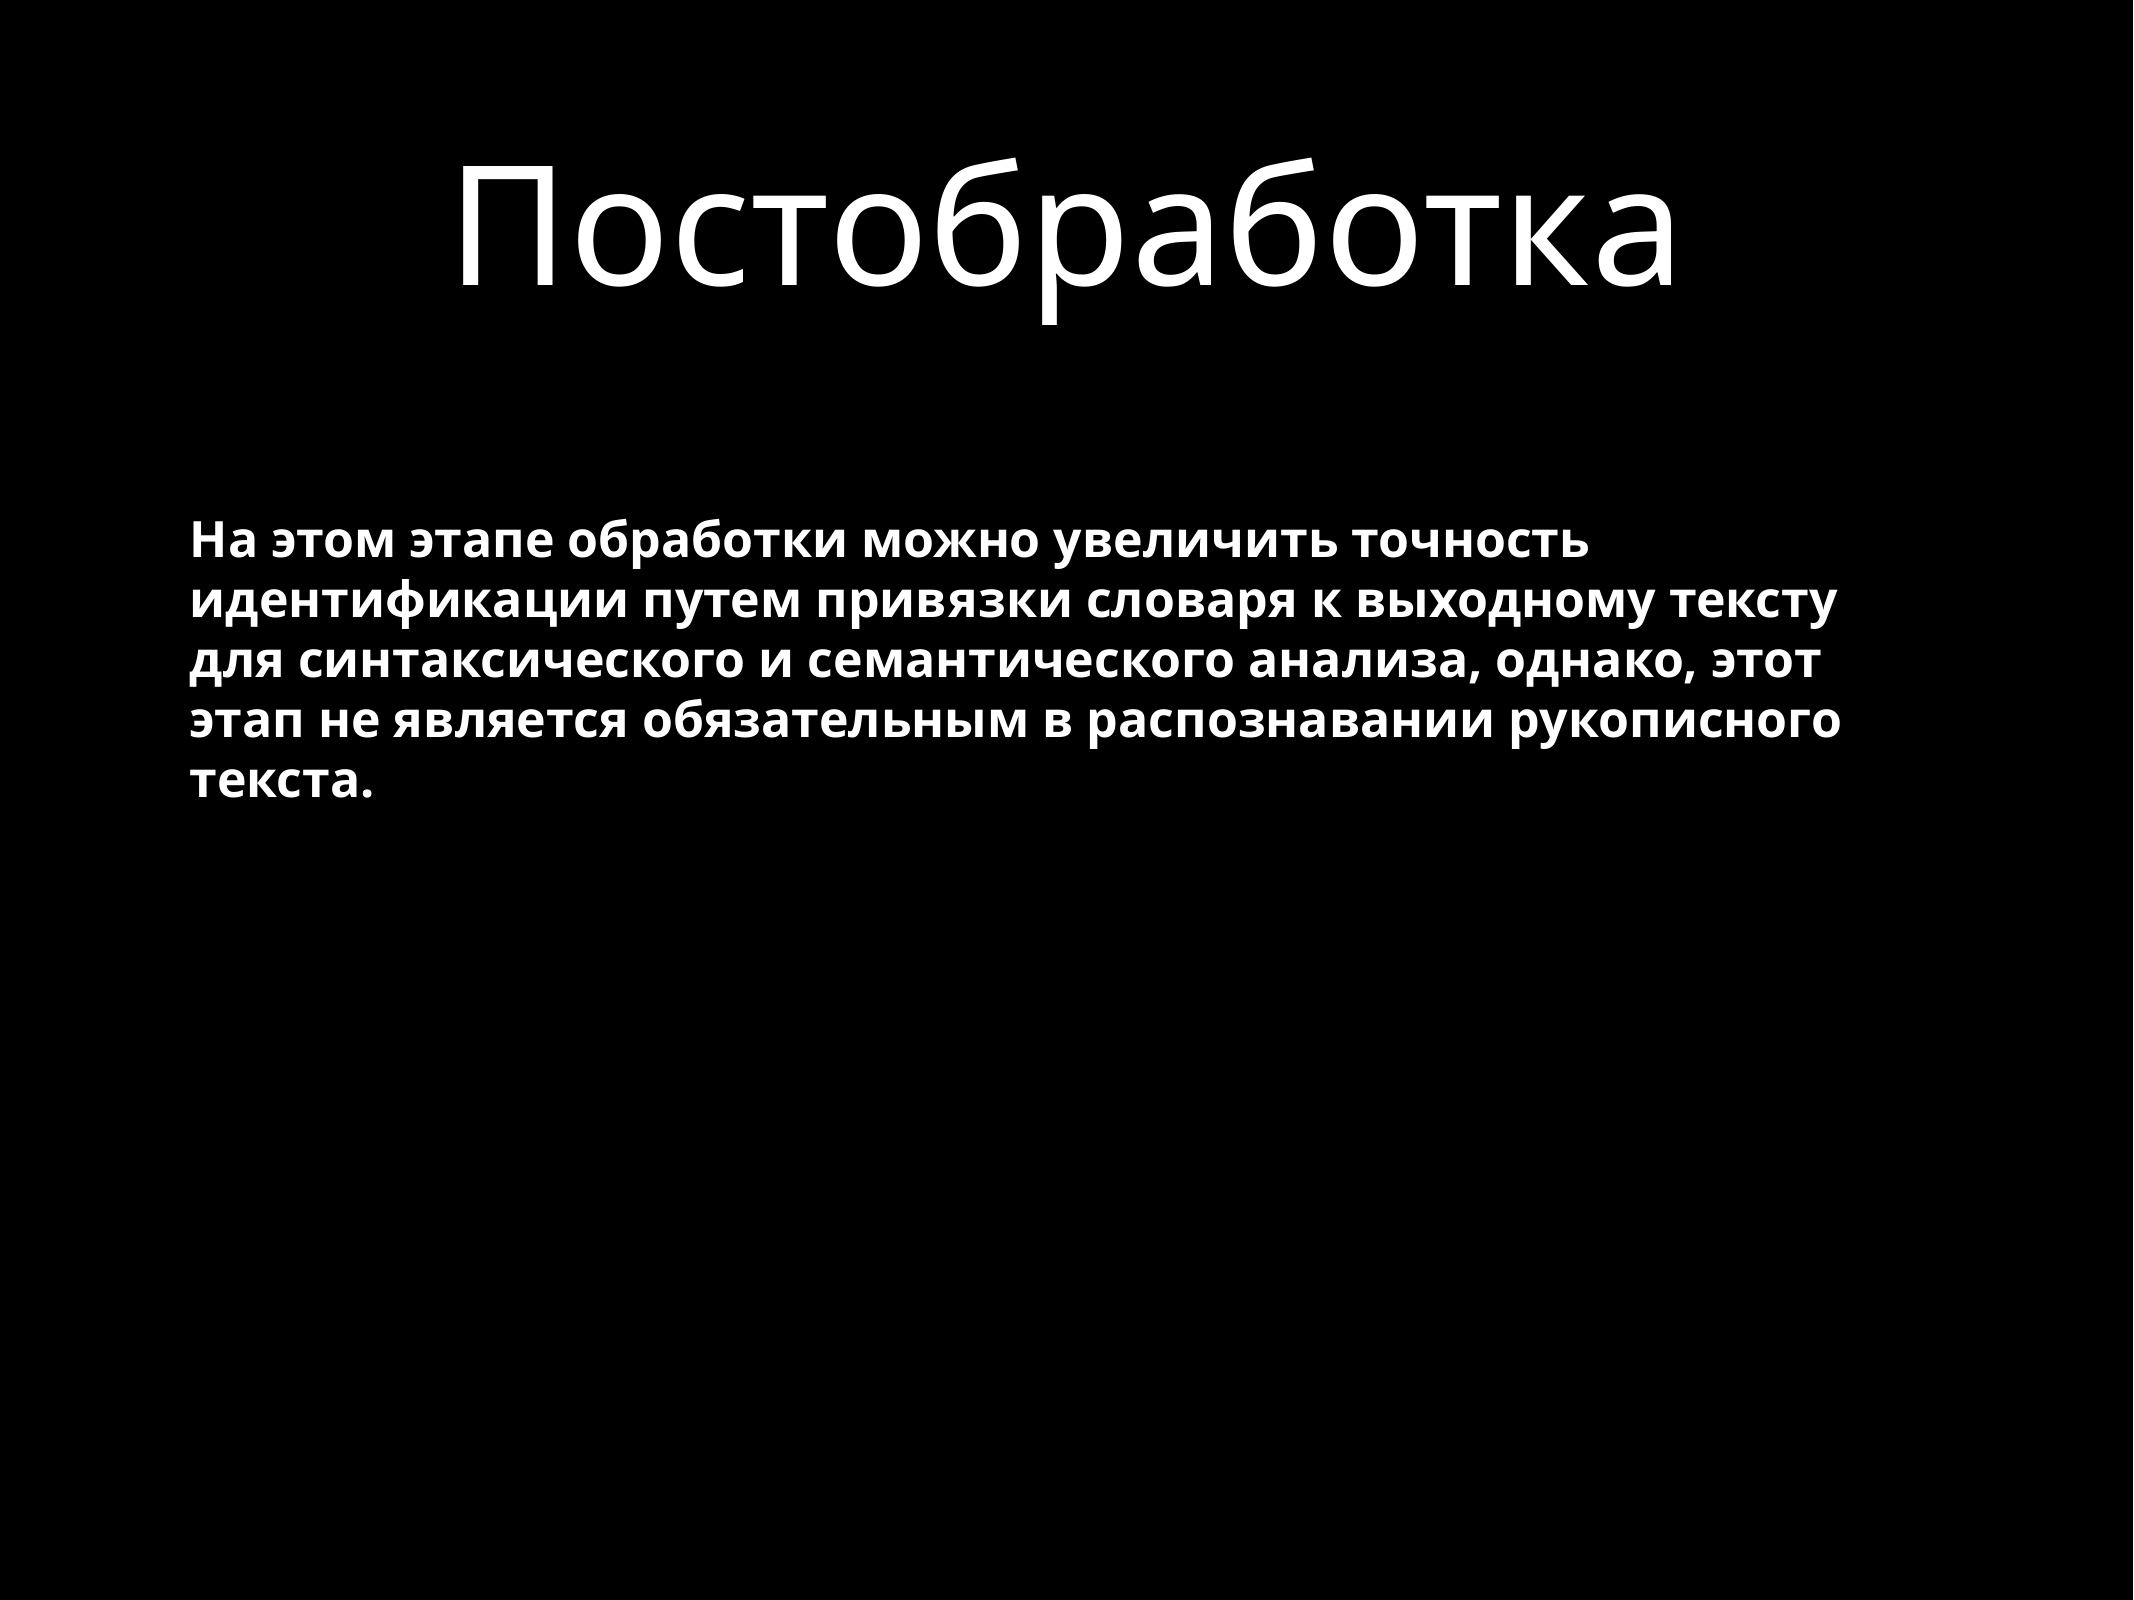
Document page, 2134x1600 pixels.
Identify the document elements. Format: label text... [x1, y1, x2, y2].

text_box На этом этапе обработки можно увеличить точность идентификации путем привязки словаря к выходному тексту для синтаксического и семантического анализа, однако, этот этап не является обязательным в распознавании рукописного текста. [181, 498, 1952, 816]
title Постобработка [155, 41, 1978, 397]
